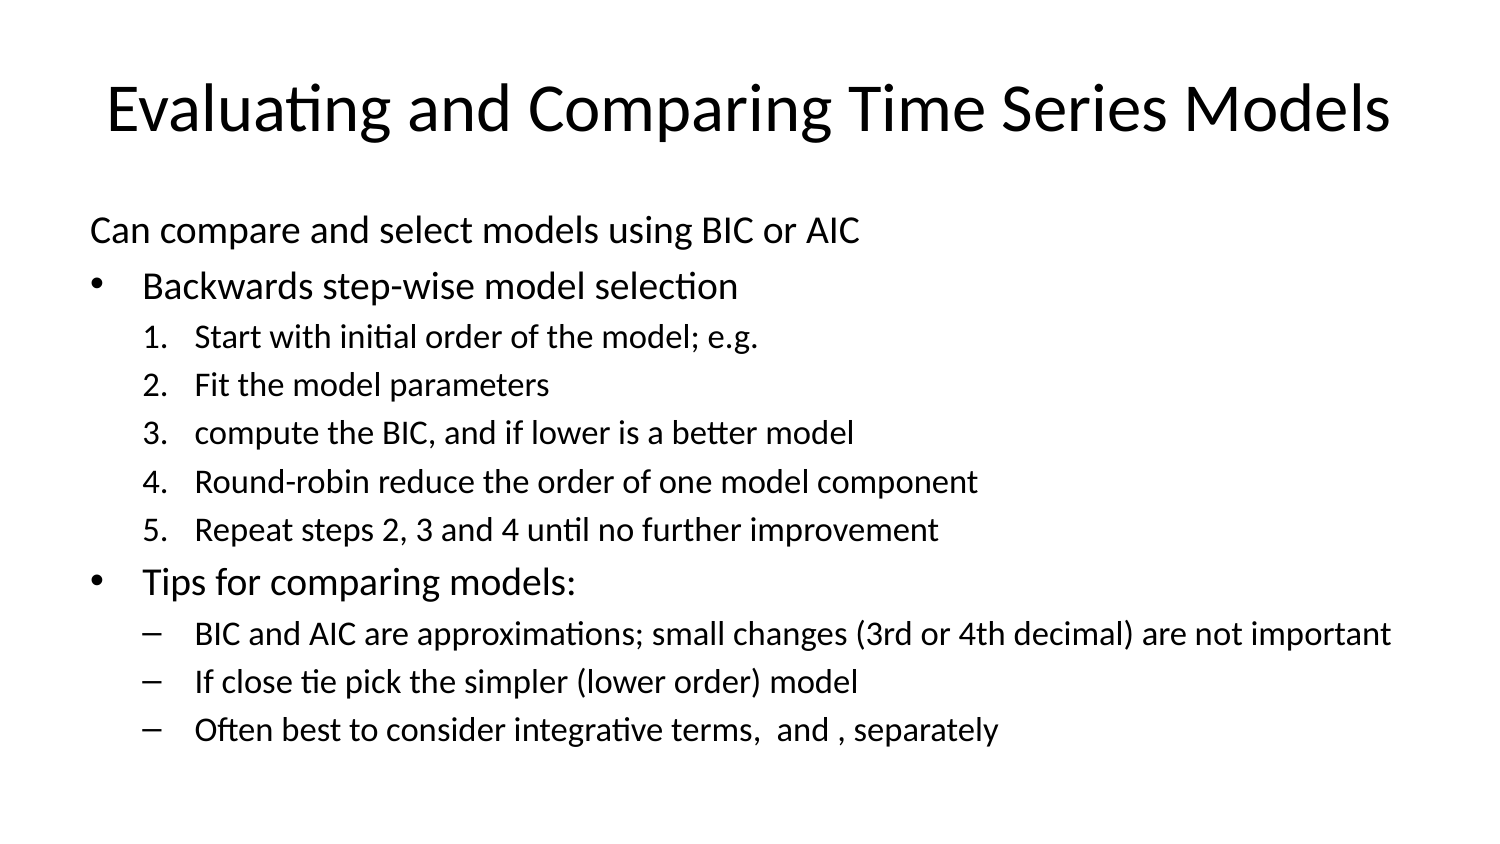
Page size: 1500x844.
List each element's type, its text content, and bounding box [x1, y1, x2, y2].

title Evaluating and Comparing Time Series Models [75, 33, 1425, 175]
